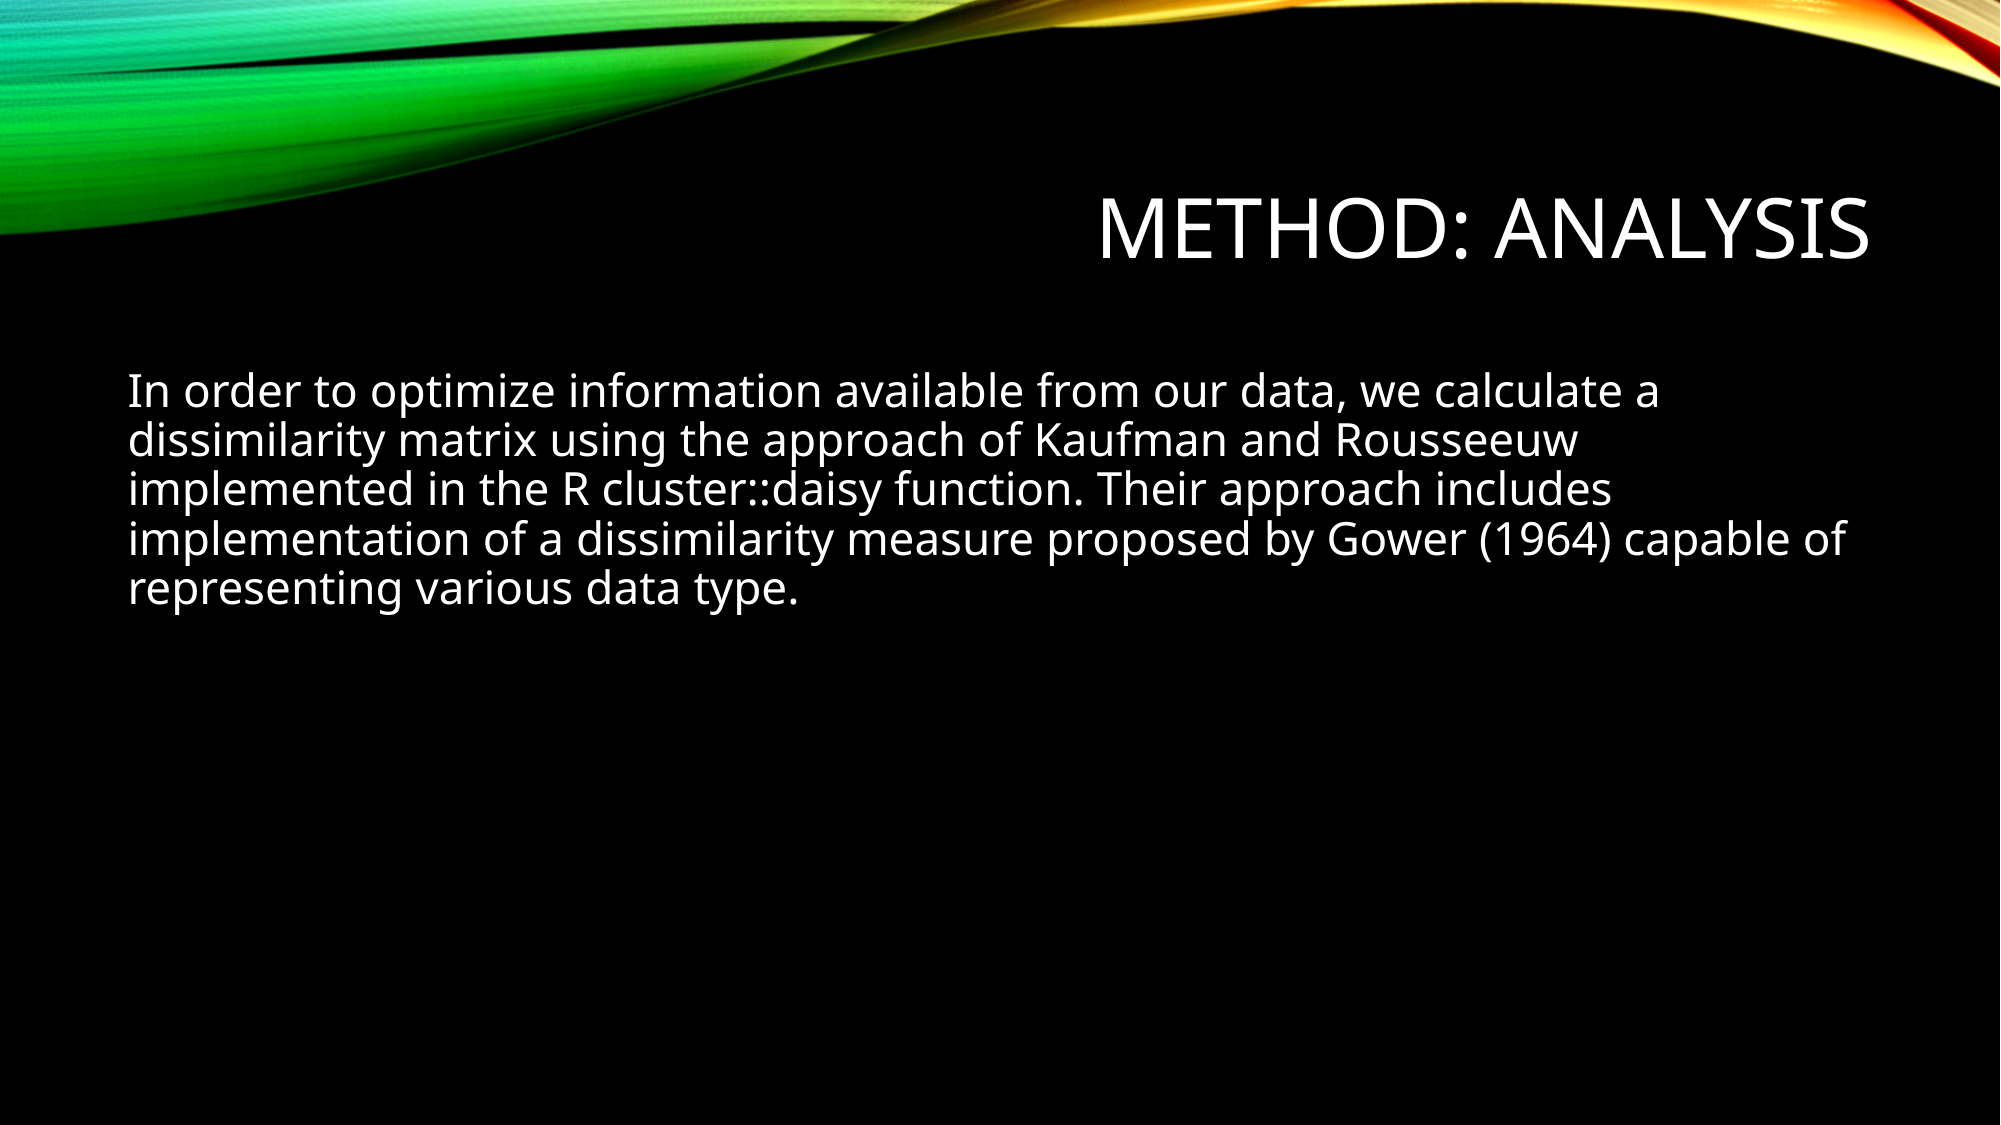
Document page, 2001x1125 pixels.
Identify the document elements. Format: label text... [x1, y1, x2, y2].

title Method: Analysis [474, 125, 1888, 338]
picture [0, 0, 2000, 237]
list In order to optimize information available from our data, we calculate a dissimilarity matrix using the approach of Kaufman and Rousseeuw implemented in the R cluster::daisy function. Their approach includes implementation of a dissimilarity measure proposed by Gower (1964) capable of representing various data type. [112, 360, 1888, 1021]
